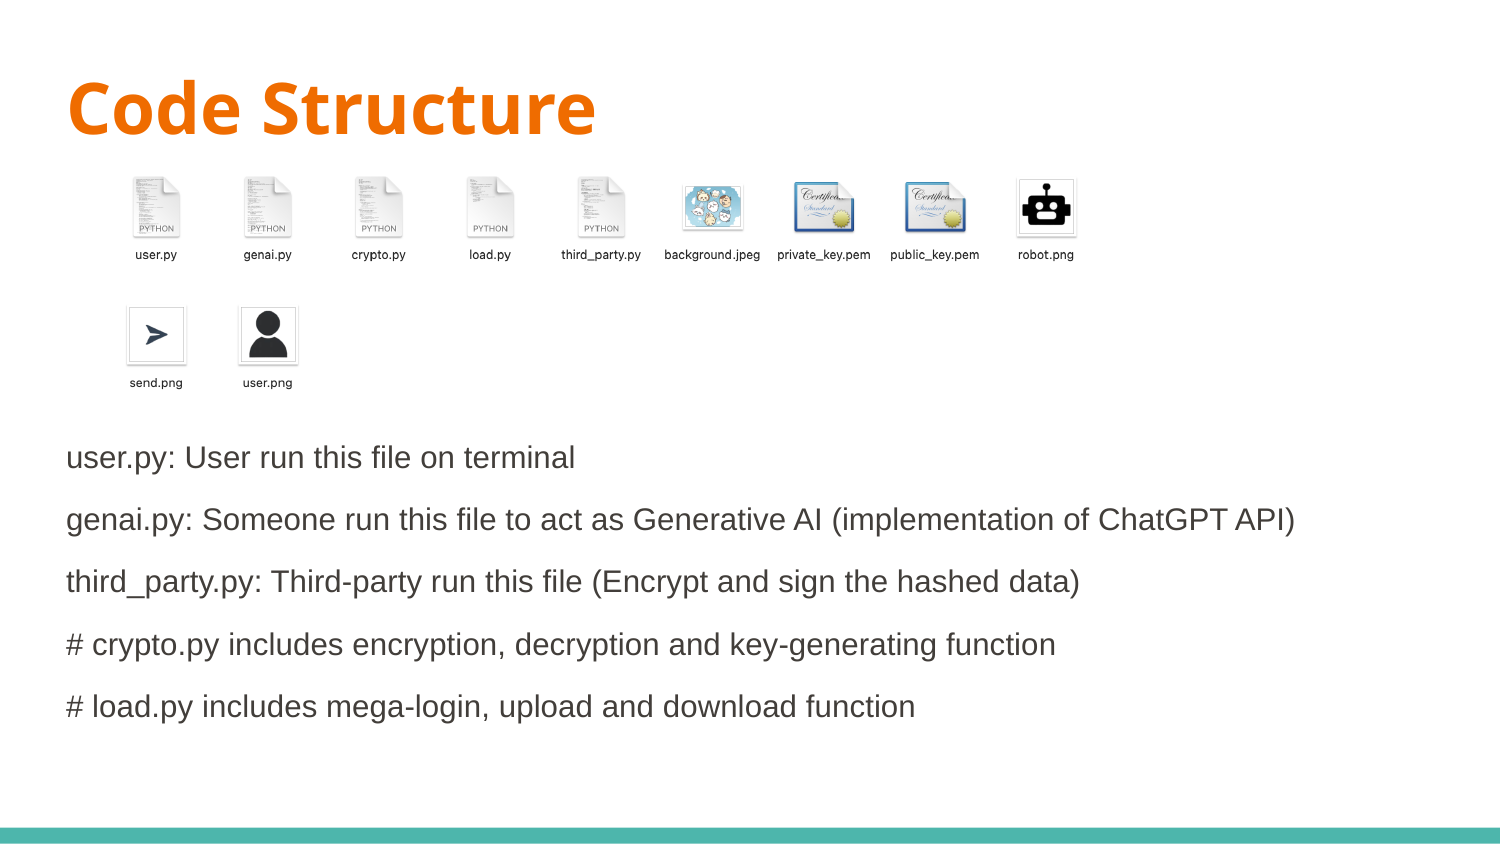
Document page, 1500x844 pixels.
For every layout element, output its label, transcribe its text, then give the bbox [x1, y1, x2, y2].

picture [100, 163, 1093, 401]
title Code Structure [51, 48, 1449, 164]
list user.py: User run this file on terminal genai.py: Someone run this file to act as Generative AI (implementation of ChatGPT API) third_party.py: Third-party run this file (Encrypt and sign the hashed data) # crypto.py includes encryption, decryption and key-generating function # load.py includes mega-login, upload and download function [51, 421, 1449, 785]
